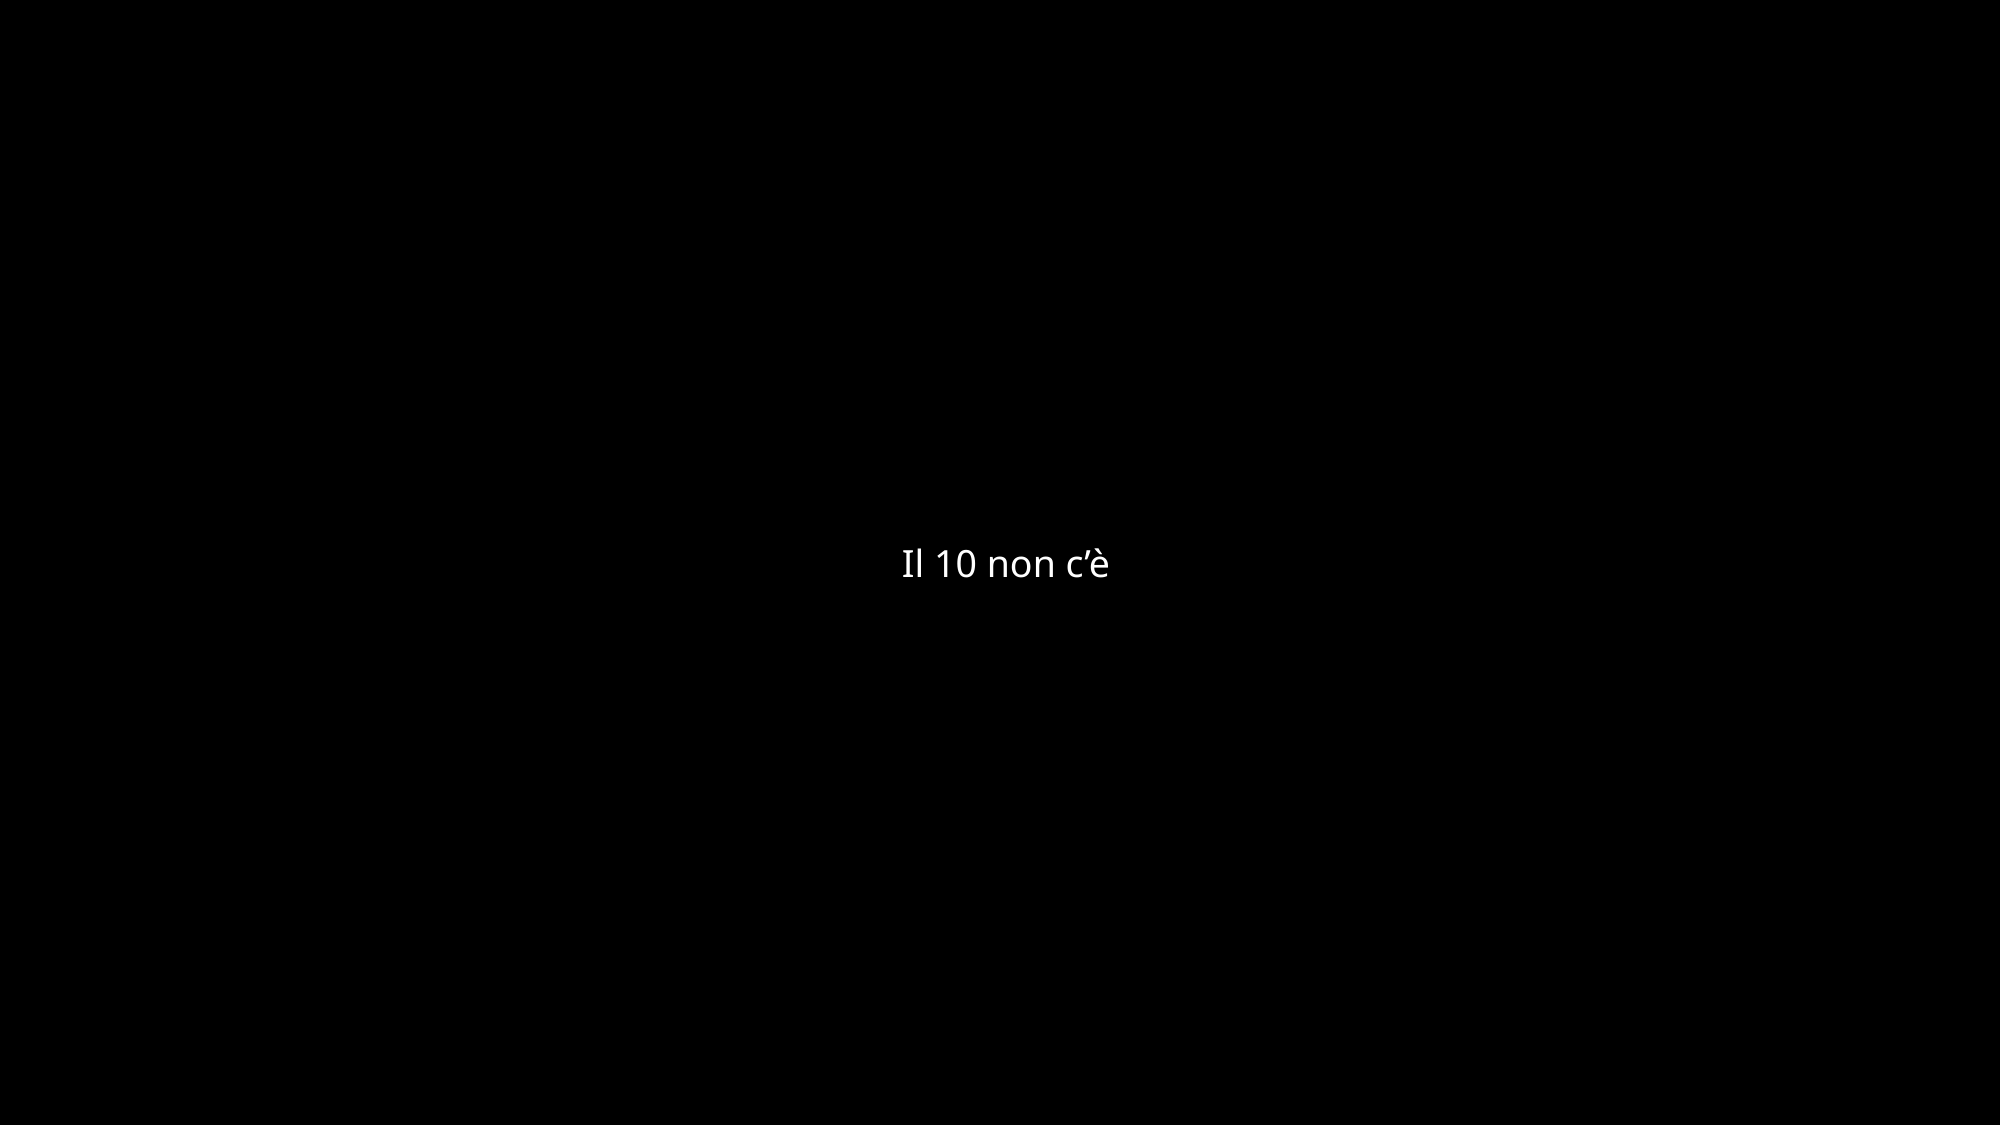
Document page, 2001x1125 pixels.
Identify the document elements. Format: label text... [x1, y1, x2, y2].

text_box Il 10 non c’è [894, 532, 1118, 592]
